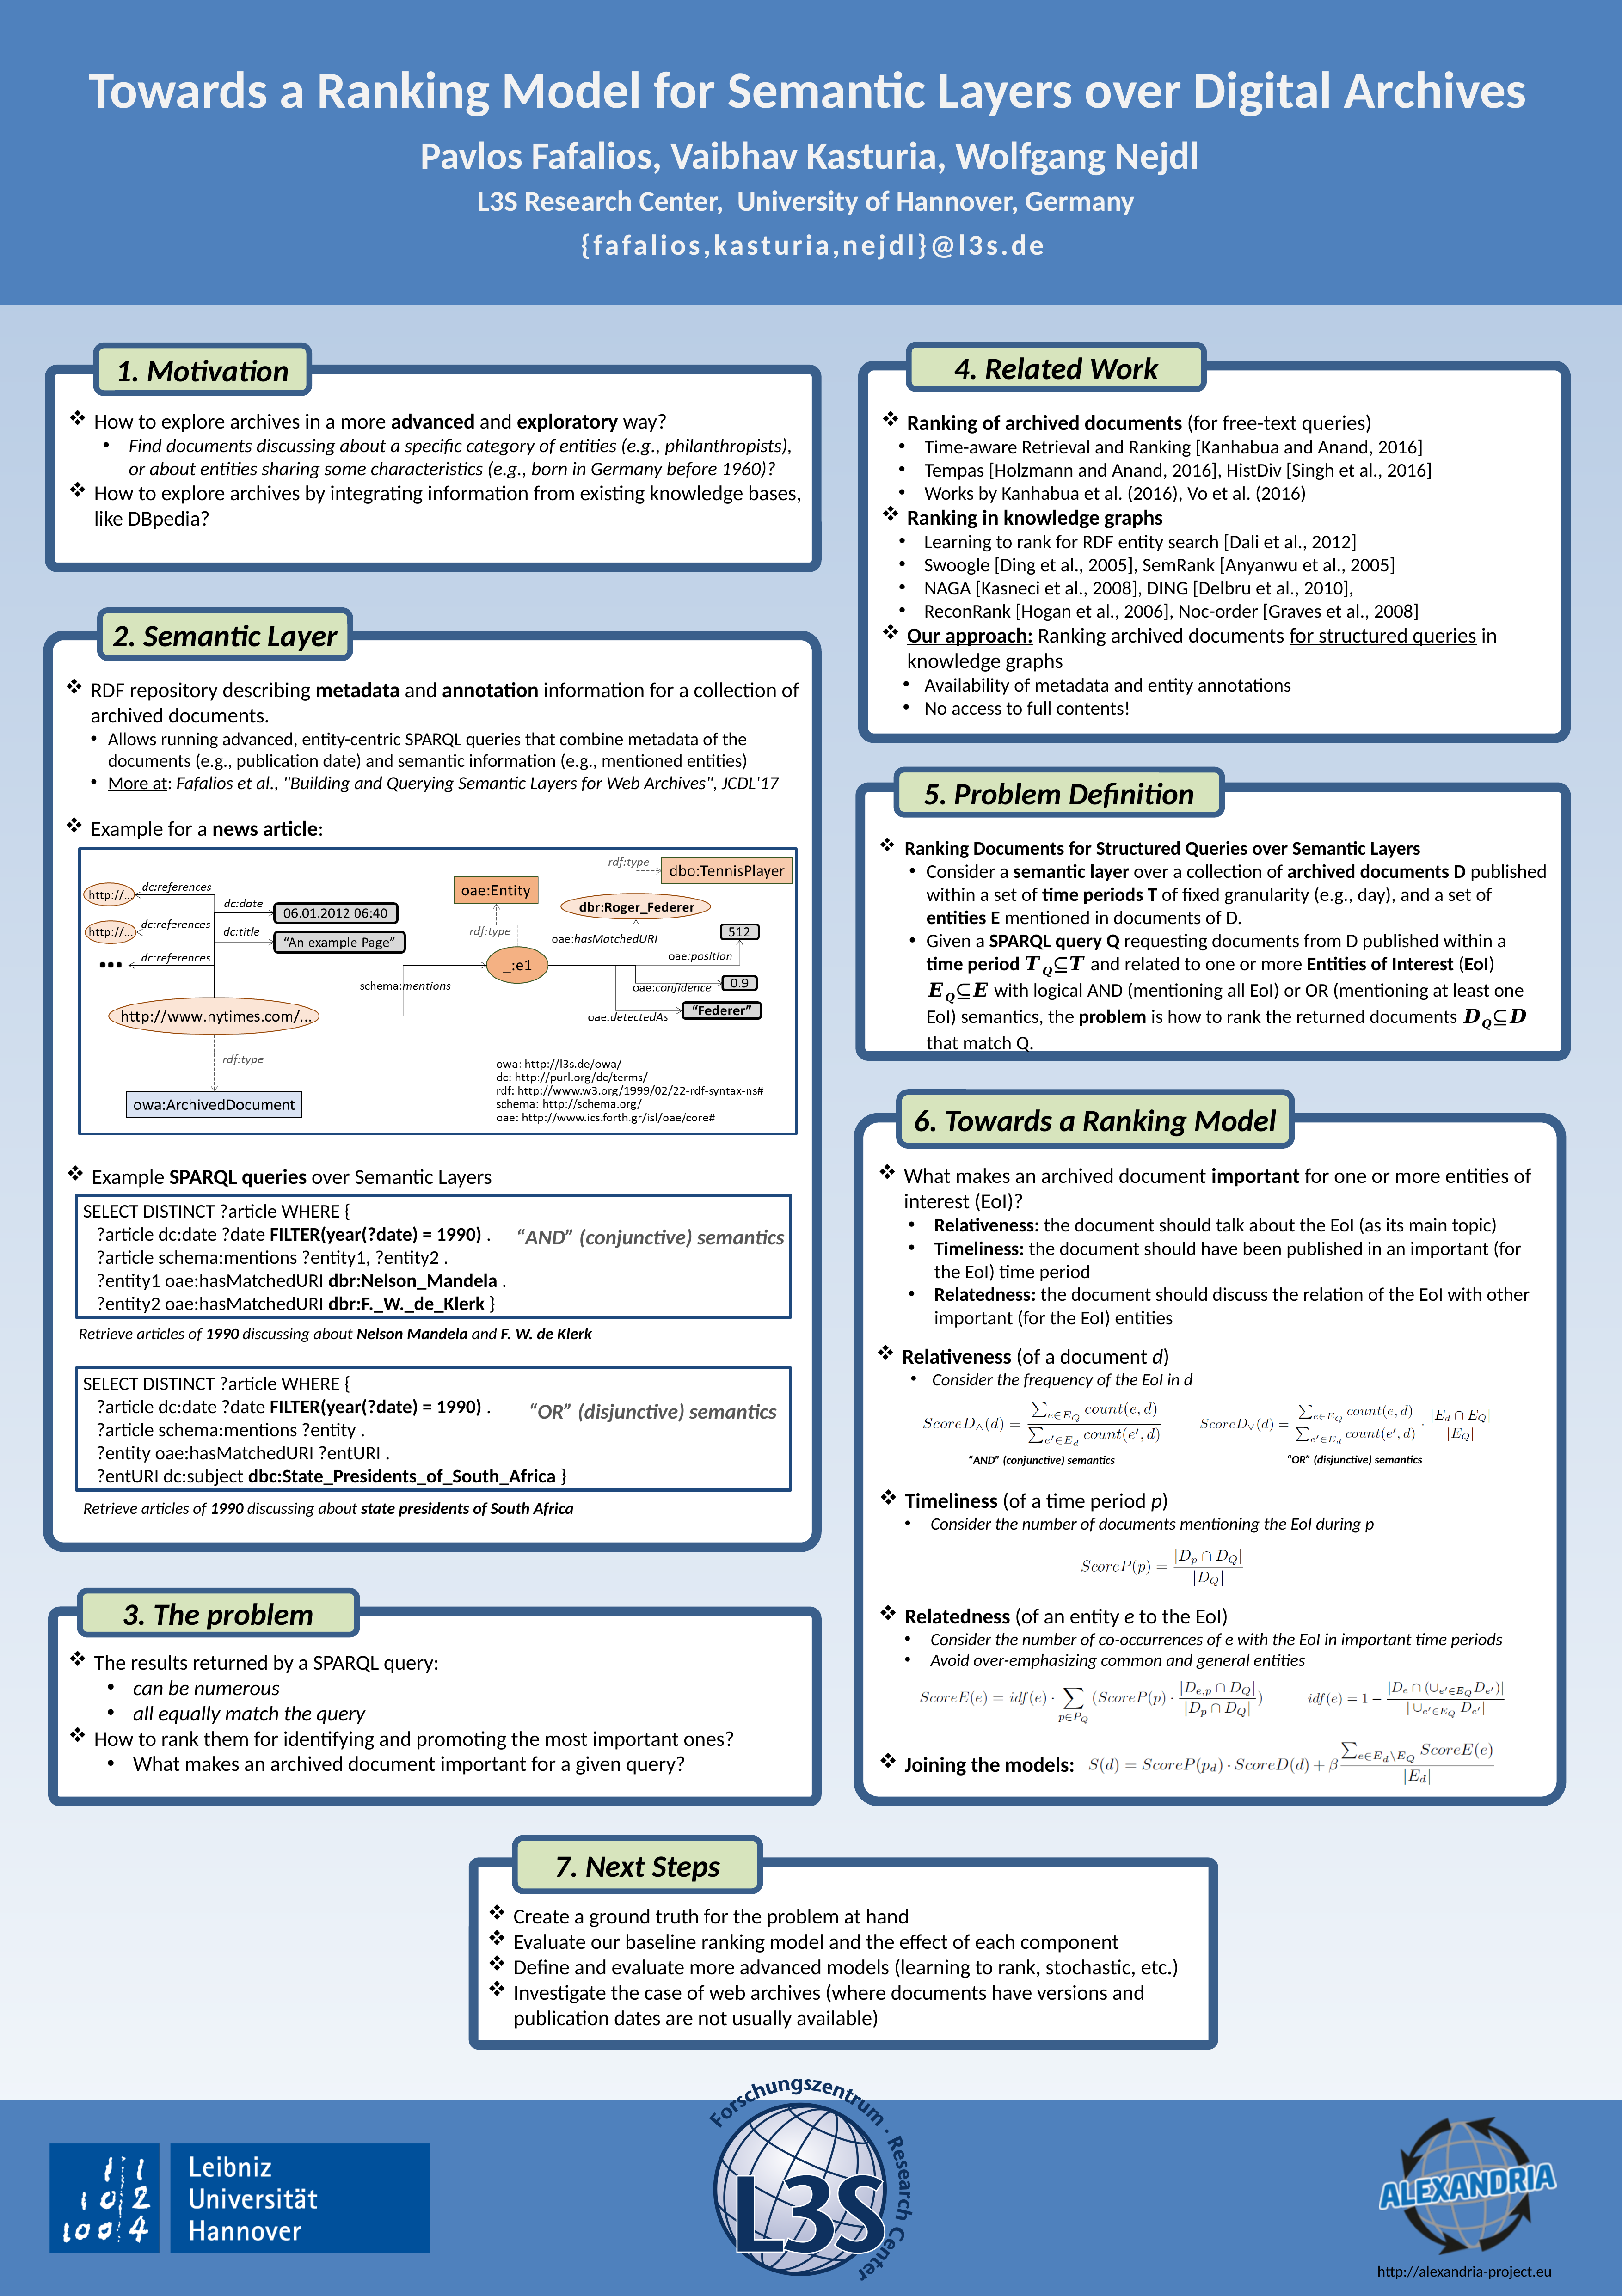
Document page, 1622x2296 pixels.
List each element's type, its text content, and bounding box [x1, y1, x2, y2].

text_box How to explore archives in a more advanced and exploratory way? Find documents discussing about a specific category of entities (e.g., philanthropists), or about entities sharing some characteristics (e.g., born in Germany before 1960)? How to explore archives by integrating information from existing knowledge bases, like DBpedia? [61, 404, 817, 555]
text_box Pavlos Fafalios, Vaibhav Kasturia, Wolfgang Nejdl [1, 127, 1619, 179]
text_box SELECT DISTINCT ?article WHERE { ?article dc:date ?date FILTER(year(?date) = 1990) . ?article schema:mentions ?entity1, ?entity2 . ?entity1 oae:hasMatchedURI dbr:Nelson_Mandela . ?entity2 oae:hasMatchedURI dbr:F._W._de_Klerk } [76, 1195, 791, 1318]
text_box 5. Problem Definition [895, 768, 1223, 816]
picture [80, 850, 795, 1133]
text_box L3S Research Center, University of Hannover, Germany [0, 183, 1613, 220]
text_box 6. Towards a Ranking Model [898, 1091, 1293, 1147]
text_box Retrieve articles of 1990 discussing about state presidents of South Africa [76, 1494, 581, 1521]
text_box Ranking Documents for Structured Queries over Semantic Layers Consider a semantic layer over a collection of archived documents D published within a set of time periods T of fixed granularity (e.g., day), and a set of entities E mentioned in documents of D. Given a SPARQL query Q requesting documents from D published within a time period 𝑻𝑸⊆𝑻 and related to one or more Entities of Interest (EoI) 𝑬𝑸⊆𝑬 with logical AND (mentioning all EoI) or OR (mentioning at least one EoI) semantics, the problem is how to rank the returned documents 𝑫𝑸⊆𝑫 that match Q. [872, 832, 1554, 1057]
picture [916, 1678, 1263, 1727]
text_box 1. Motivation [95, 344, 310, 394]
text_box Towards a Ranking Model for Semantic Layers over Digital Archives [0, 67, 1617, 121]
text_box [49, 368, 818, 569]
text_box {fafalios,kasturia,nejdl}@l3s.de [7, 223, 1619, 263]
text_box Joining the models: [872, 1747, 1083, 1780]
text_box Example SPARQL queries over Semantic Layers [59, 1159, 499, 1192]
text_box 7. Next Steps [514, 1837, 762, 1892]
text_box SELECT DISTINCT ?article WHERE { ?article dc:date ?date FILTER(year(?date) = 1990) . ?article schema:mentions ?entity . ?entity oae:hasMatchedURI ?entURI . ?entURI dc:subject dbc:State_Presidents_of_South_Africa } [76, 1367, 791, 1490]
text_box “OR” (disjunctive) semantics [1279, 1449, 1430, 1470]
text_box “AND” (conjunctive) semantics [961, 1451, 1122, 1470]
text_box Timeliness (of a time period p) Consider the number of documents mentioning the EoI during p [872, 1483, 1554, 1562]
picture [1080, 1544, 1244, 1589]
text_box [859, 786, 1567, 1057]
picture [1198, 1402, 1493, 1445]
text_box Ranking of archived documents (for free-text queries) Time-aware Retrieval and Ranking [Kanhabua and Anand, 2016] Tempas [Holzmann and Anand, 2016], HistDiv [Singh et al., 2016] Works by Kanhabua et al. (2016), Vo et al. (2016) Ranking in knowledge graphs Learning to rank for RDF entity search [Dali et al., 2012] Swoogle [Ding et al., 2005], SemRank [Anyanwu et al., 2005] NAGA [Kasneci et al., 2008], DING [Delbru et al., 2010], ReconRank [Hogan et al., 2006], Noc-order [Graves et al., 2008] Our approach: Ranking archived documents for structured queries in knowledge graphs Availability of metadata and entity annotations No access to full contents! [874, 405, 1566, 722]
picture [709, 2078, 913, 2281]
text_box Relatedness (of an entity e to the EoI) Consider the number of co-occurrences of e with the EoI in important time periods Avoid over-emphasizing common and general entities [872, 1599, 1554, 1673]
text_box [862, 364, 1567, 740]
text_box The results returned by a SPARQL query: can be numerous all equally match the query How to rank them for identifying and promoting the most important ones? What makes an archived document important for a given query? [61, 1645, 795, 1800]
text_box 3. The problem [79, 1590, 358, 1636]
text_box 4. Related Work [908, 343, 1205, 390]
text_box 2. Semantic Layer [98, 609, 351, 659]
picture [921, 1398, 1162, 1448]
text_box Relativeness (of a document d) Consider the frequency of the EoI in d [869, 1339, 1551, 1392]
text_box RDF repository describing metadata and annotation information for a collection of archived documents. Allows running advanced, entity-centric SPARQL queries that combine metadata of the documents (e.g., publication date) and semantic information (e.g., mentioned entities) More at: Fafalios et al., "Building and Querying Semantic Layers for Web Archives", JCDL'17 Example for a news article: [58, 673, 817, 844]
picture [1306, 1680, 1506, 1718]
text_box “OR” (disjunctive) semantics [522, 1394, 784, 1427]
picture [49, 2143, 430, 2253]
text_box [0, 2099, 1622, 2296]
picture [1379, 2117, 1557, 2255]
text_box Retrieve articles of 1990 discussing about Nelson Mandela and F. W. de Klerk [72, 1319, 599, 1347]
picture [1088, 1734, 1496, 1789]
text_box “AND” (conjunctive) semantics [509, 1220, 792, 1252]
text_box http://alexandria-project.eu [1370, 2258, 1559, 2284]
text_box [473, 1861, 1215, 2046]
text_box Create a ground truth for the problem at hand Evaluate our baseline ranking model and the effect of each component Define and evaluate more advanced models (learning to rank, stochastic, etc.) Investigate the case of web archives (where documents have versions and publication dates are not usually available) [480, 1899, 1202, 2033]
text_box [857, 1116, 1563, 1803]
text_box [0, 0, 1622, 306]
text_box [52, 1610, 818, 1803]
text_box What makes an archived document important for one or more entities of interest (EoI)? Relativeness: the document should talk about the EoI (as its main topic) Timeliness: the document should have been published in an important (for the EoI) time period Relatedness: the document should discuss the relation of the EoI with other important (for the EoI) entities [871, 1158, 1551, 1332]
text_box [47, 634, 818, 1549]
